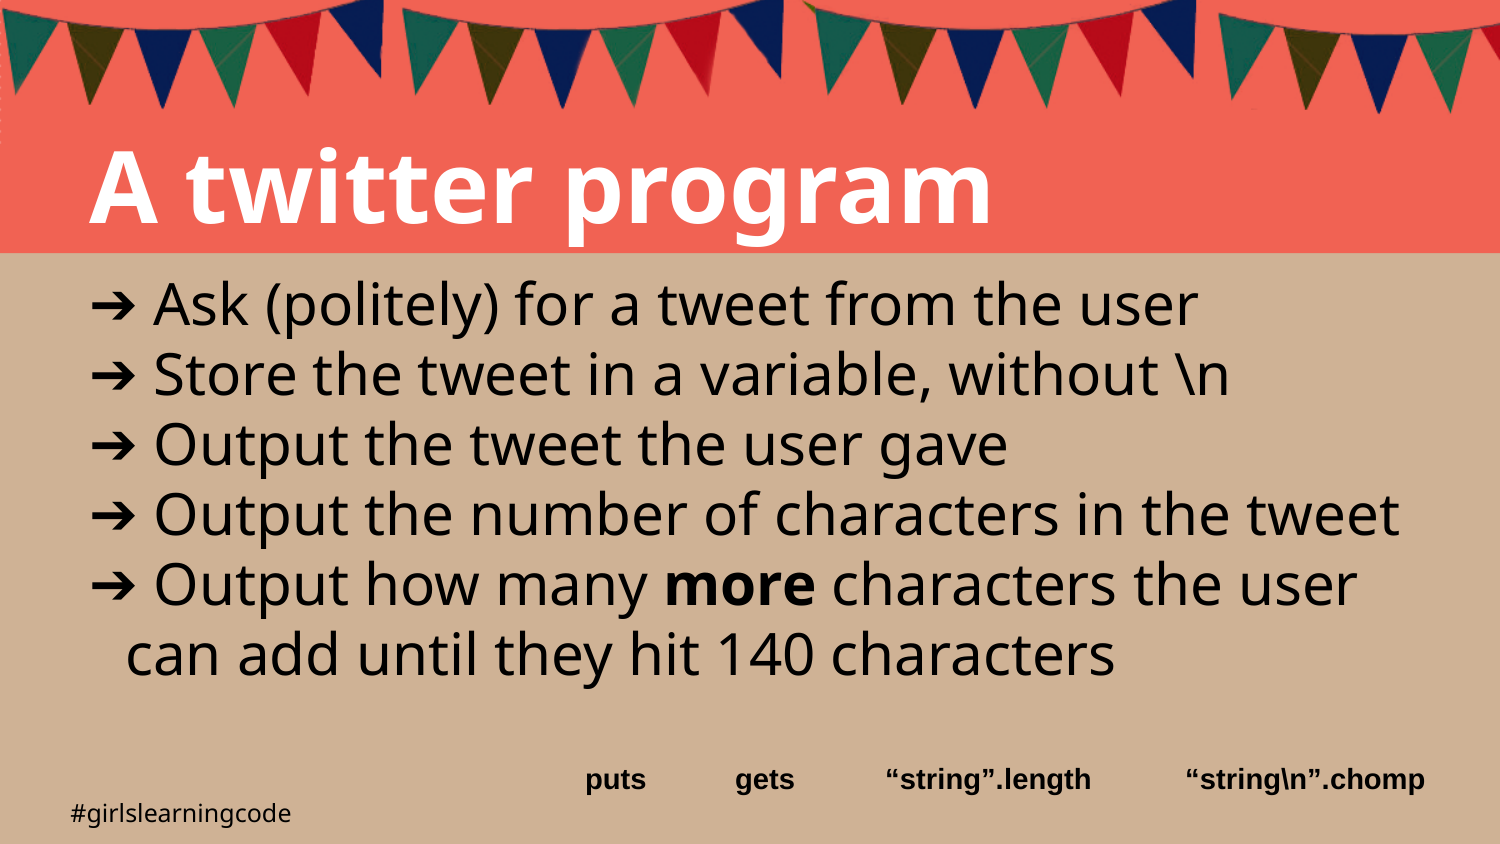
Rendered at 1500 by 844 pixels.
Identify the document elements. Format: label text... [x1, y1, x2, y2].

text_box puts gets “string”.length “string\n”.chomp [570, 752, 1500, 803]
picture [0, 0, 1500, 144]
text_box Ask (politely) for a tweet from the user Store the tweet in a variable, without \n Output the tweet the user gave Output the number of characters in the tweet Output how many more characters the user can add until they hit 140 characters [75, 252, 1425, 769]
text_box A twitter program [75, 71, 1500, 259]
